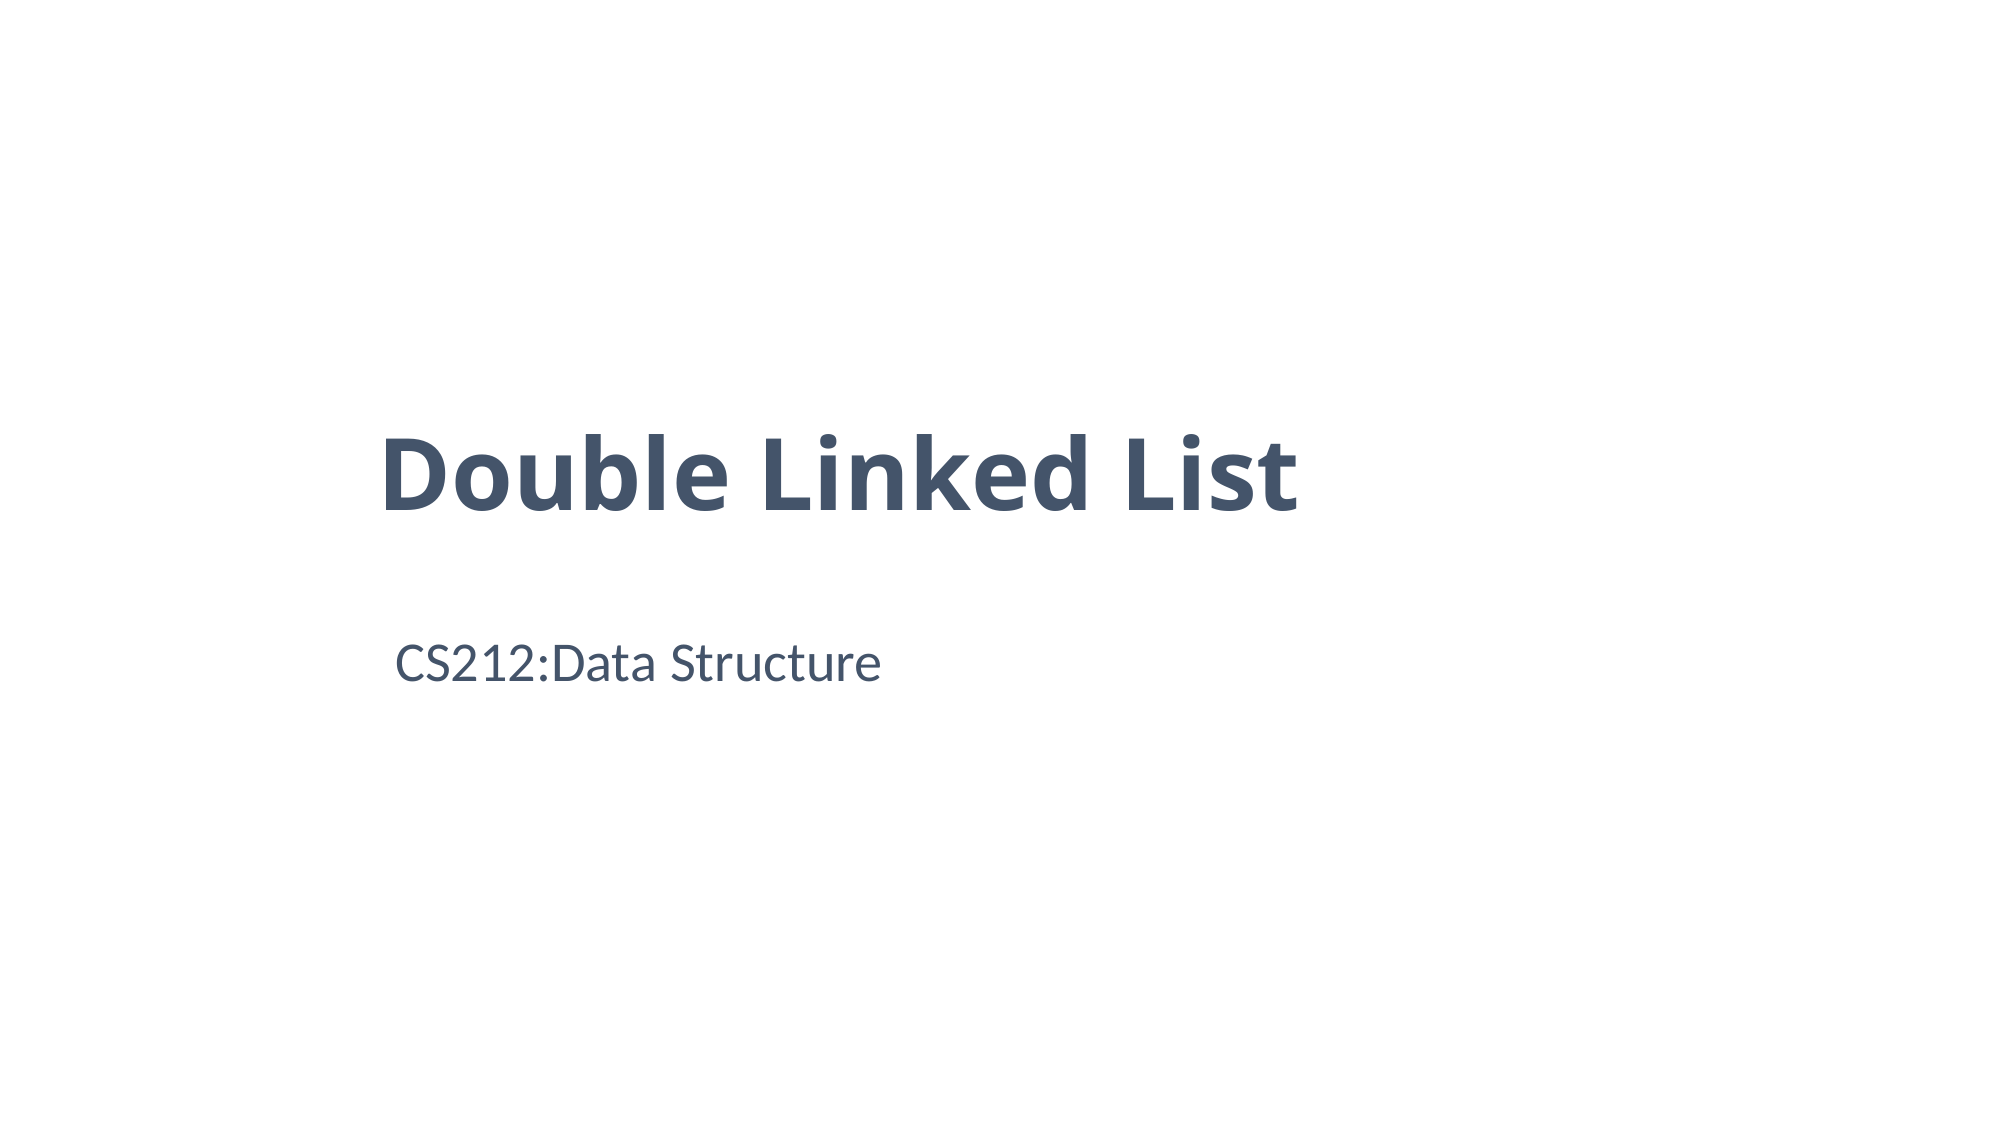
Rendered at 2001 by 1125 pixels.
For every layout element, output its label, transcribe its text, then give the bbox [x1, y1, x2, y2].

text_box CS212:Data Structure [387, 617, 1663, 815]
text_box Double Linked List [362, 237, 1638, 538]
